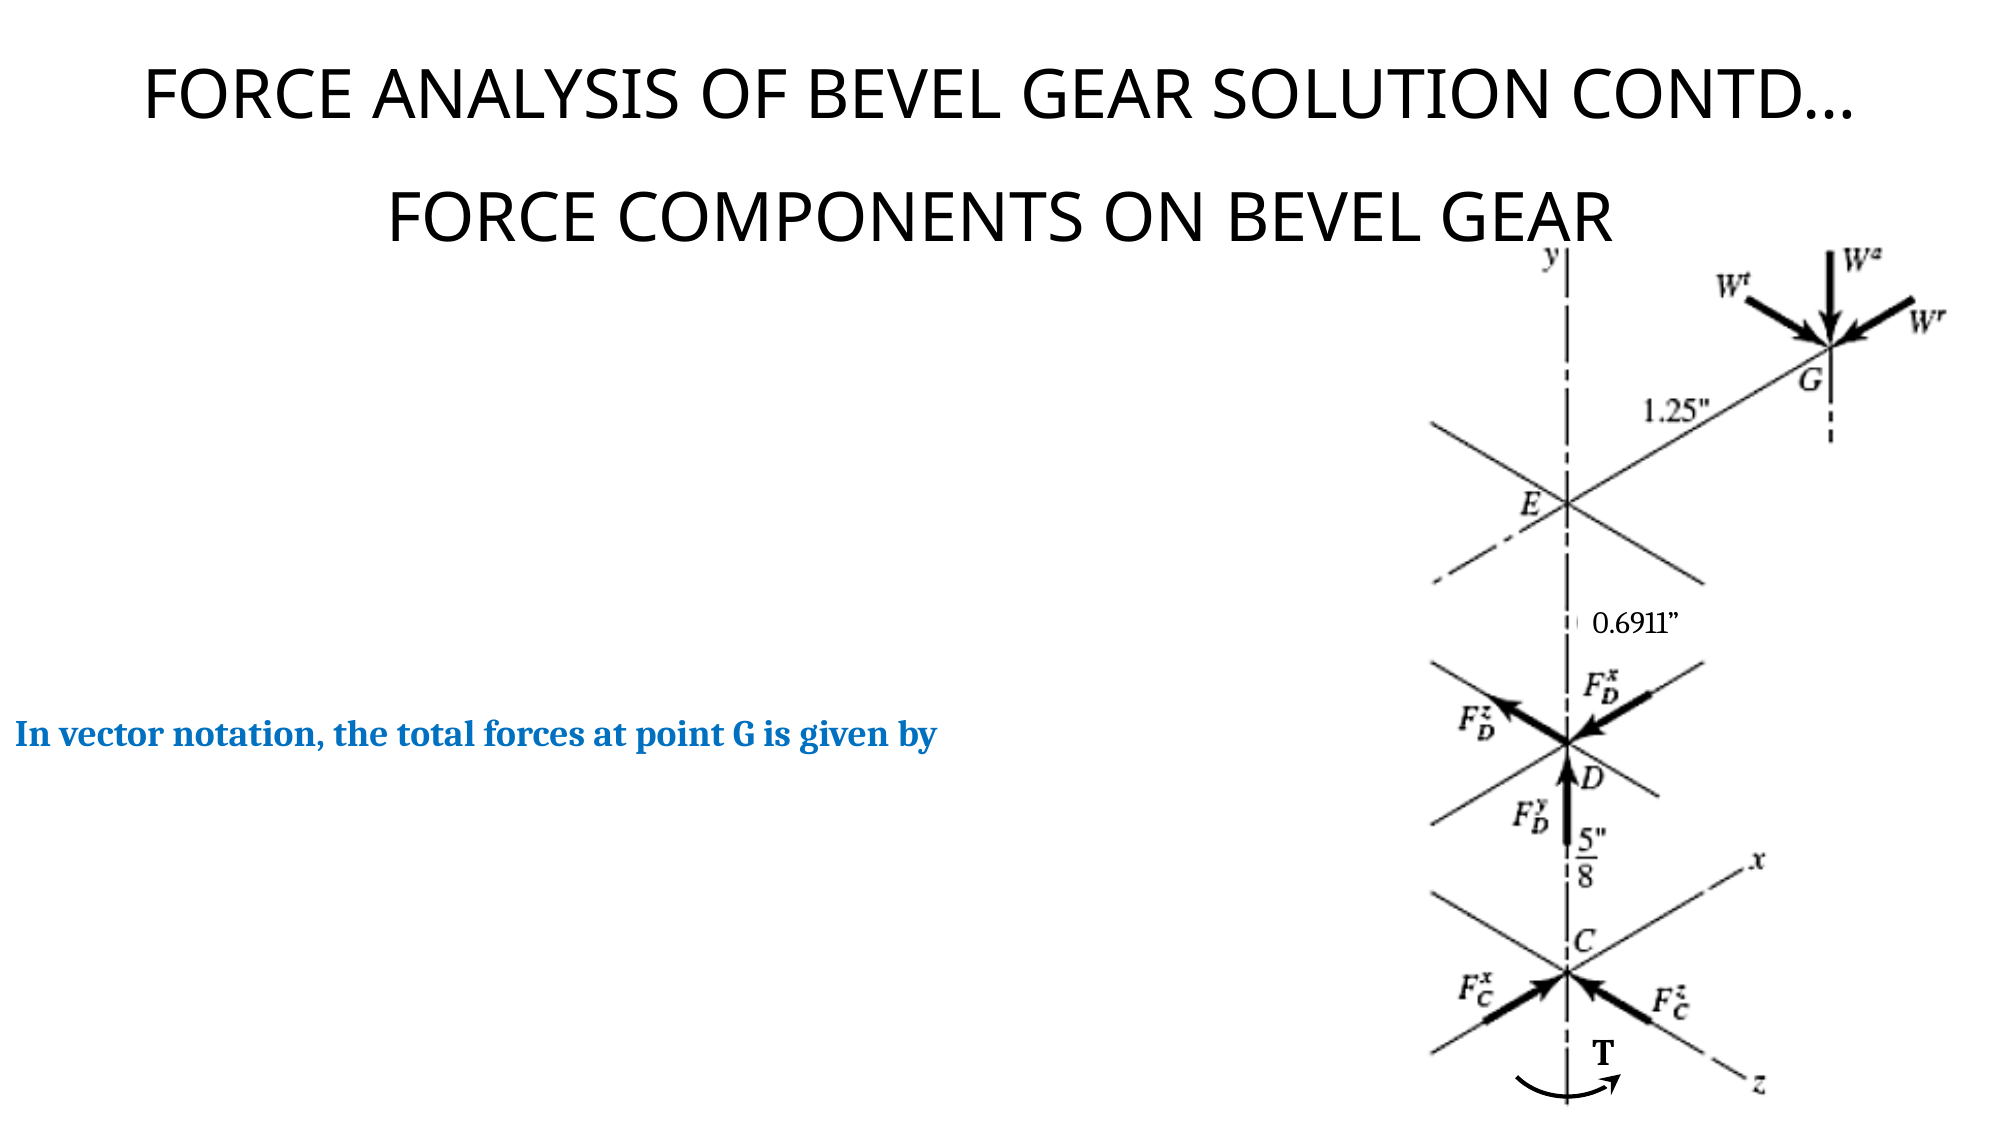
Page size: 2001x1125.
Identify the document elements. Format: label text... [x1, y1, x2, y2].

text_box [1372, 205, 1982, 1106]
text_box [0, 266, 2000, 1125]
text_box Force analysis of BEVEL GEAR Solution CONTD… Force components on Bevel gear [0, 0, 2000, 263]
